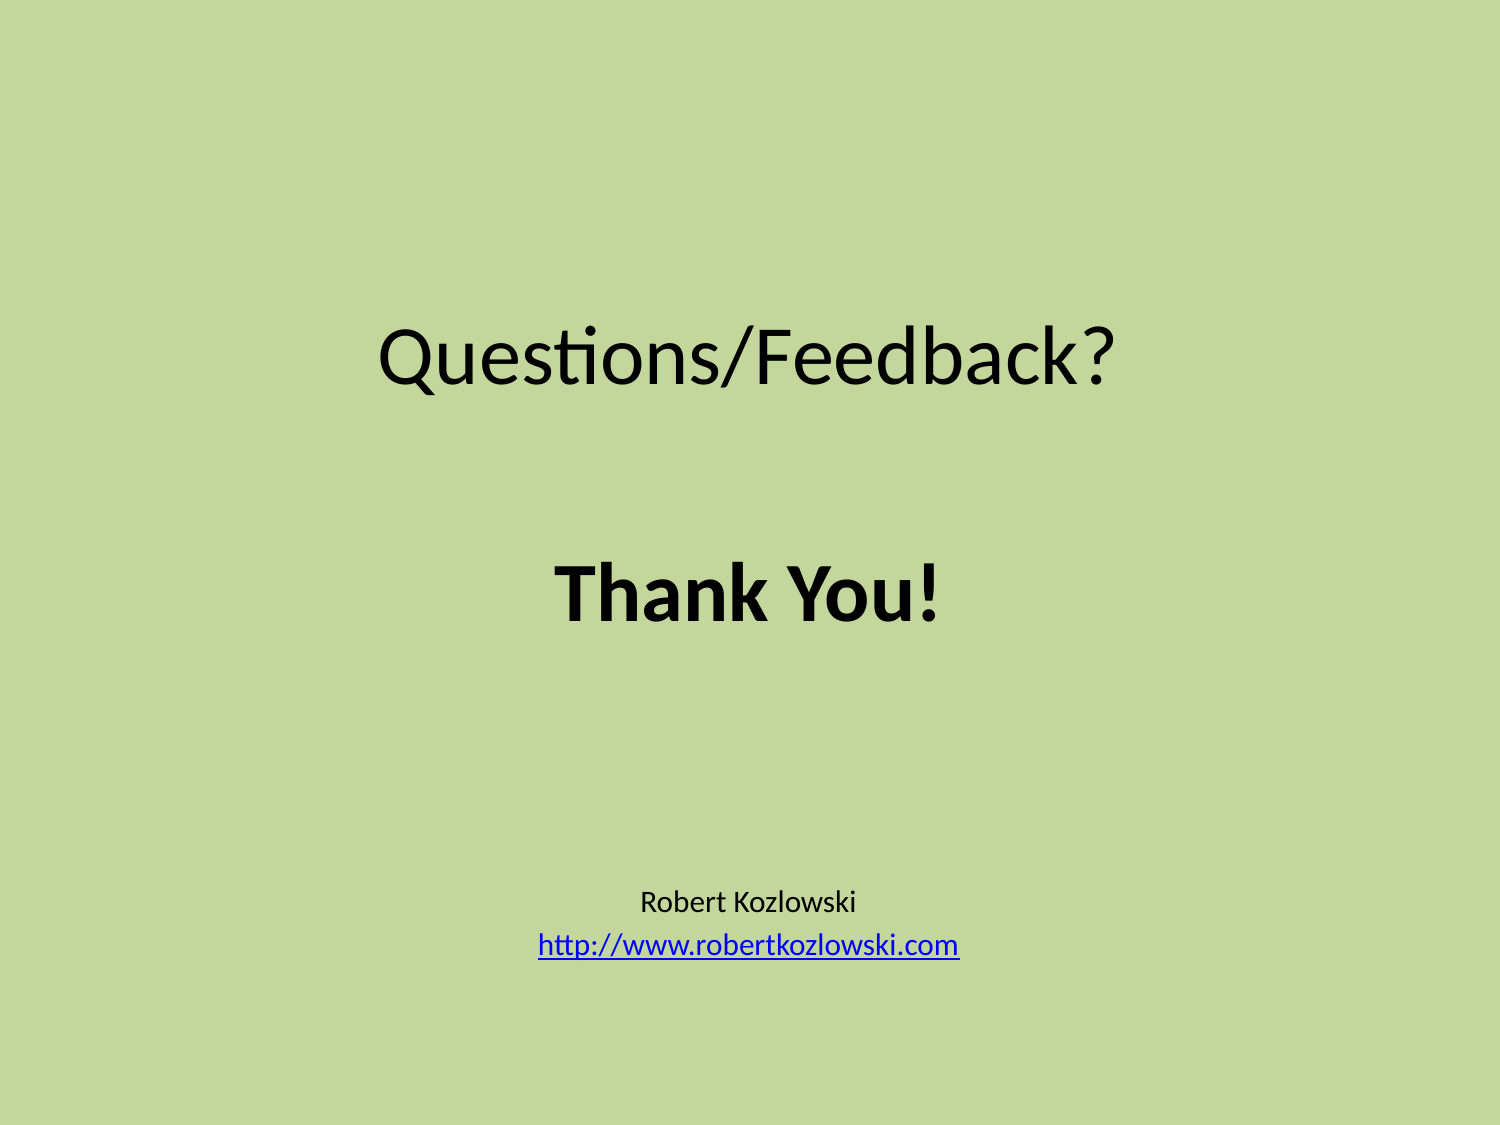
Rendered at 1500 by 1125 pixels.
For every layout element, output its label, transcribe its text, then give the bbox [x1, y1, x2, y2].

list Questions/Feedback? Thank You! Robert Kozlowski http://www.robertkozlowski.com [60, 292, 1438, 977]
